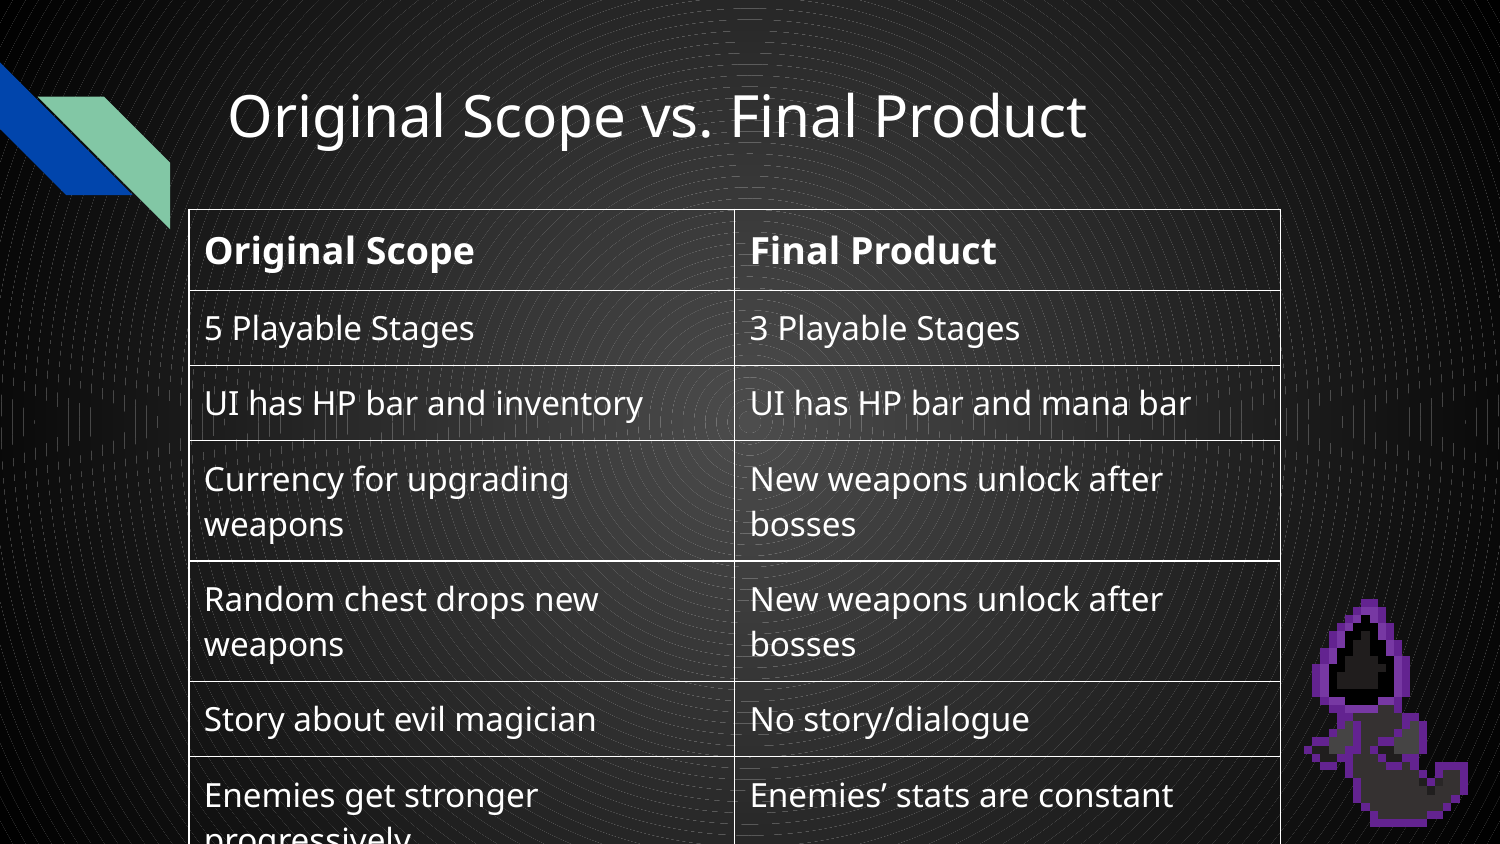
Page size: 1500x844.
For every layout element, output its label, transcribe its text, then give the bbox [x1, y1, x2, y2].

table_cell Random chest drops new weapons [190, 562, 734, 681]
table_header Final Product [735, 210, 1280, 290]
table_cell UI has HP bar and mana bar [735, 366, 1280, 440]
picture [1239, 583, 1500, 844]
table_cell Enemies get stronger progressively [190, 757, 734, 844]
table_header Original Scope [190, 210, 734, 290]
table_cell Currency for upgrading weapons [190, 441, 734, 560]
table_cell New weapons unlock after bosses [735, 562, 1280, 681]
table_cell Story about evil magician [190, 682, 734, 756]
table_cell 5 Playable Stages [190, 291, 734, 365]
title Original Scope vs. Final Product [212, 64, 1368, 215]
table_cell 3 Playable Stages [735, 291, 1280, 365]
table_cell UI has HP bar and inventory [190, 366, 734, 440]
table_cell Enemies’ stats are constant [735, 757, 1234, 844]
table_cell New weapons unlock after bosses [735, 441, 1280, 560]
table_cell No story/dialogue [735, 682, 1234, 756]
